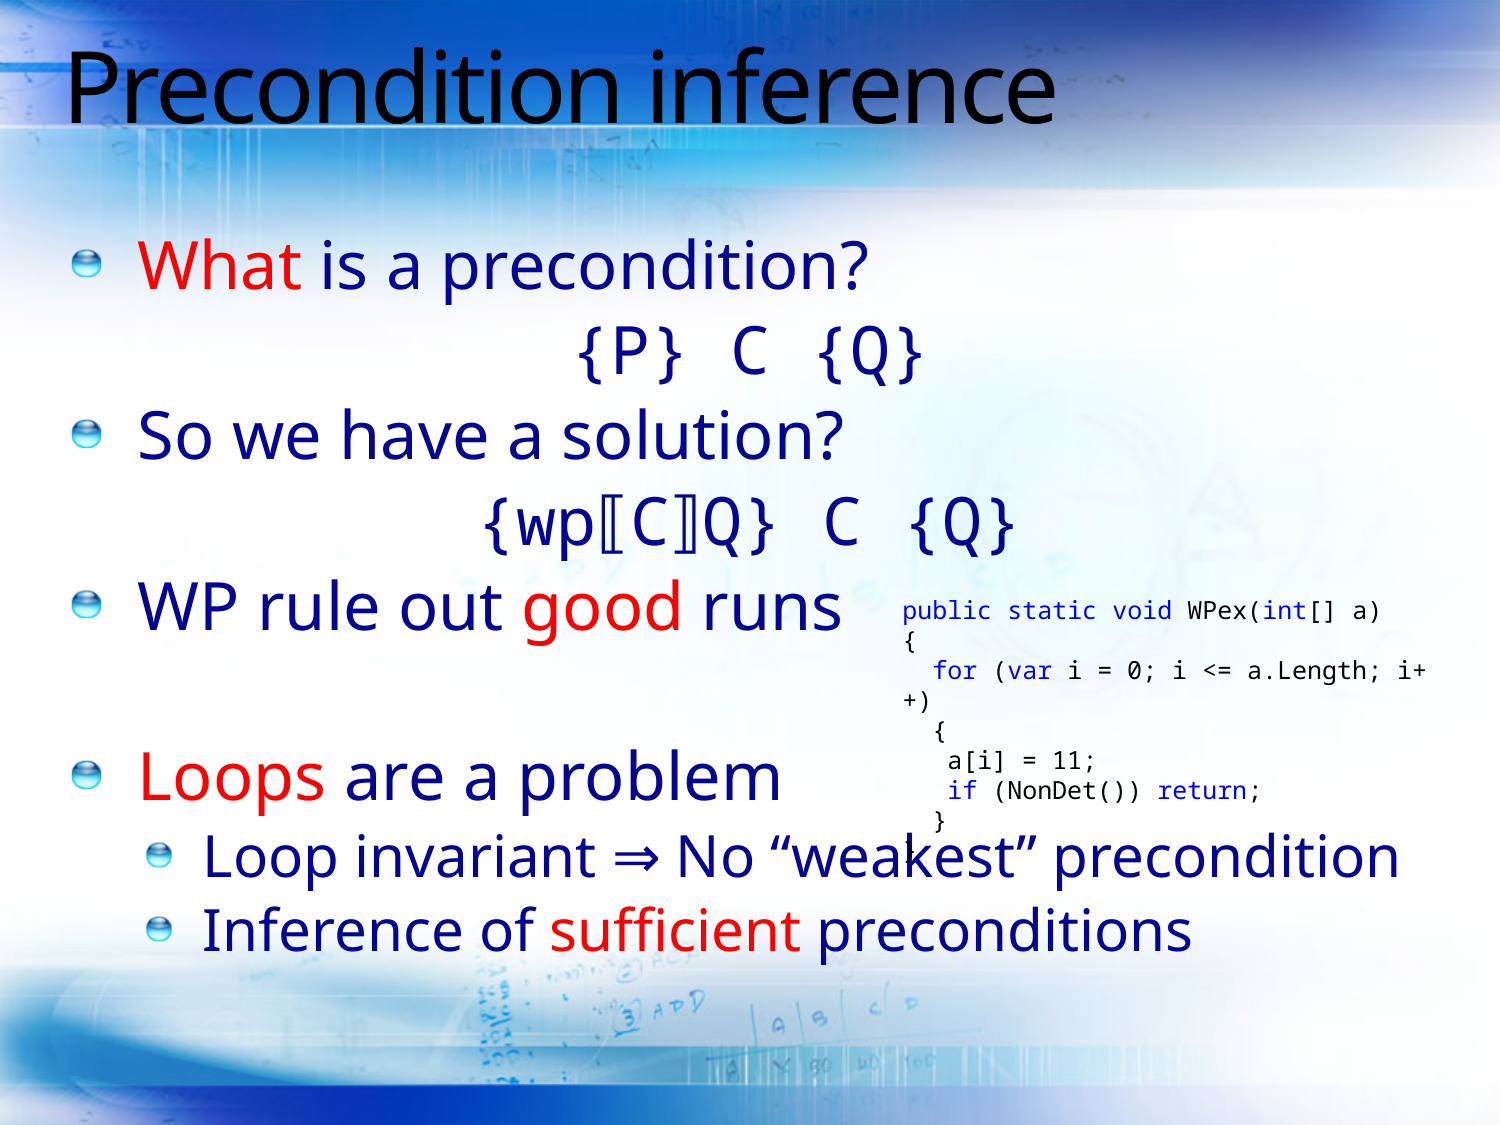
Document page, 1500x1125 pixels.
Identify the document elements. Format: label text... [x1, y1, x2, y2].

title Precondition inference [62, 37, 1438, 147]
text_box public static void WPex(int[] a) { for (var i = 0; i <= a.Length; i++) { a[i] = 11; if (NonDet()) return; } } [887, 587, 1463, 872]
picture [138, 908, 179, 950]
list What is a precondition? {P} C {Q} So we have a solution? {wp⟦C⟧Q} C {Q} WP rule out good runs Loops are a problem Loop invariant ⇒ No “weakest” precondition Inference of sufficient preconditions [62, 231, 1438, 1125]
picture [138, 834, 179, 876]
picture [0, 0, 1500, 1125]
